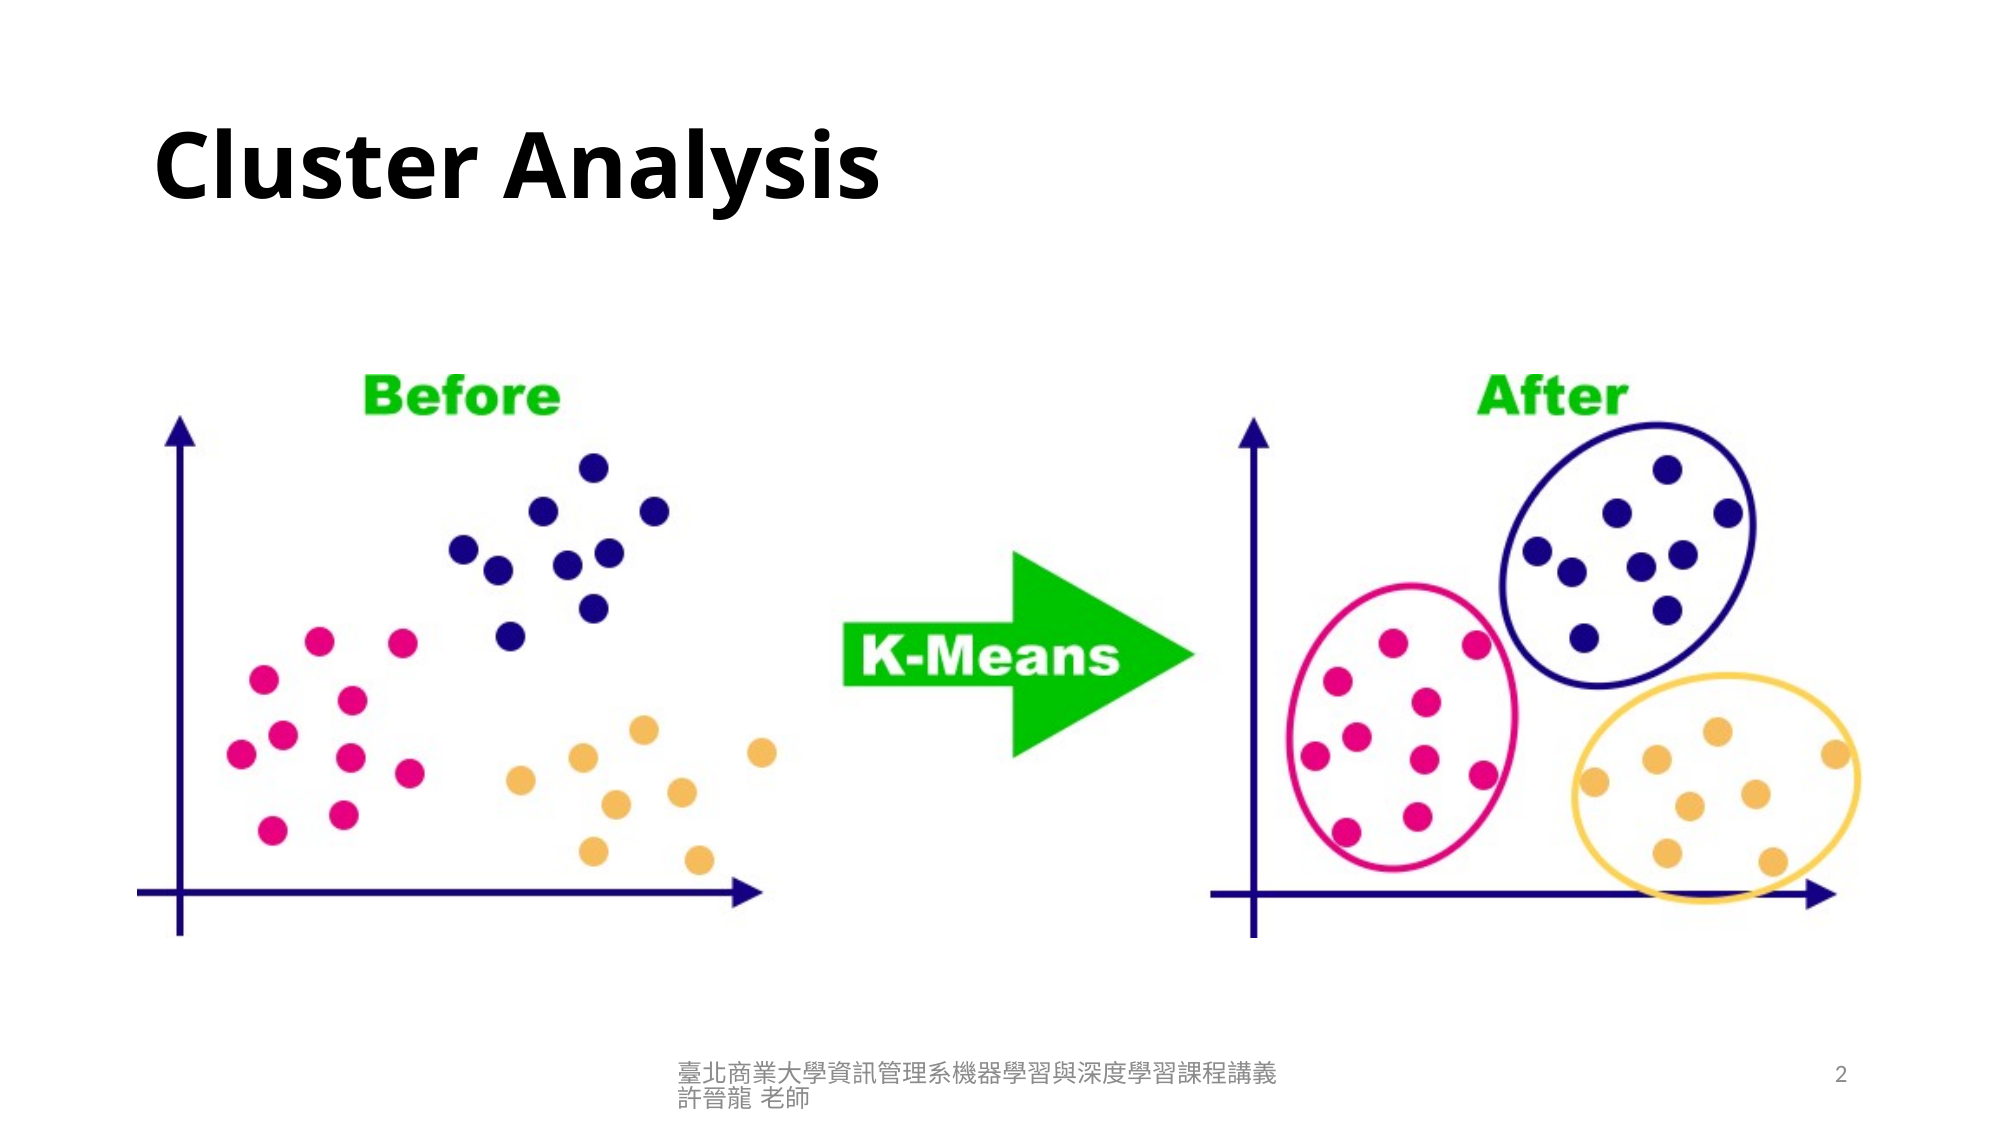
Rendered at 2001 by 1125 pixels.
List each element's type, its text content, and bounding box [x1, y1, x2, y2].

slide_number 2 [1412, 1042, 1863, 1103]
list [137, 374, 1863, 939]
title Cluster Analysis [137, 59, 1863, 278]
footer 臺北商業大學資訊管理系機器學習與深度學習課程講義 許晉龍 老師 [662, 1042, 1338, 1103]
